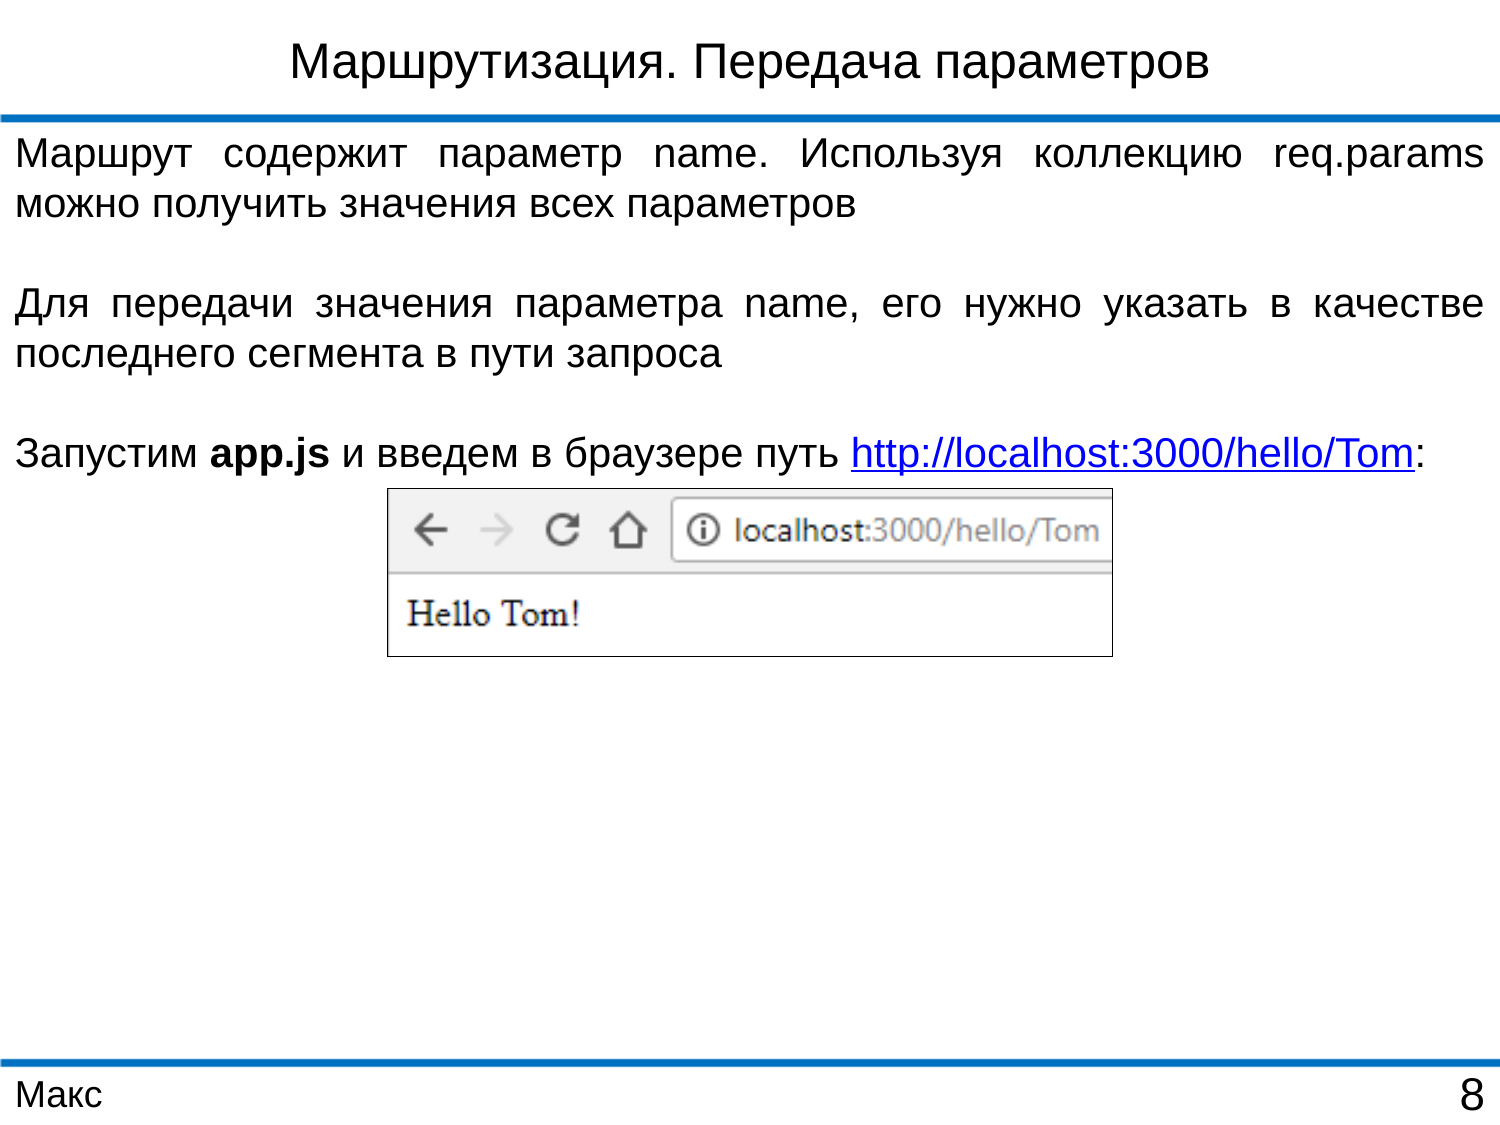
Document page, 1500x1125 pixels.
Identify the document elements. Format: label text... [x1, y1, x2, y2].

text_box Маршрут содержит параметр name. Используя коллекцию req.params можно получить значения всех параметров Для передачи значения параметра name, его нужно указать в качестве последнего сегмента в пути запроса Запустим app.js и введем в браузере путь http://localhost:3000/hello/Tom: [0, 118, 1500, 483]
text_box Макс [0, 1062, 1382, 1123]
text_box Маршрутизация. Передача параметров [0, 0, 1500, 118]
slide_number 8 [1382, 1062, 1500, 1123]
picture [0, 483, 1500, 1062]
